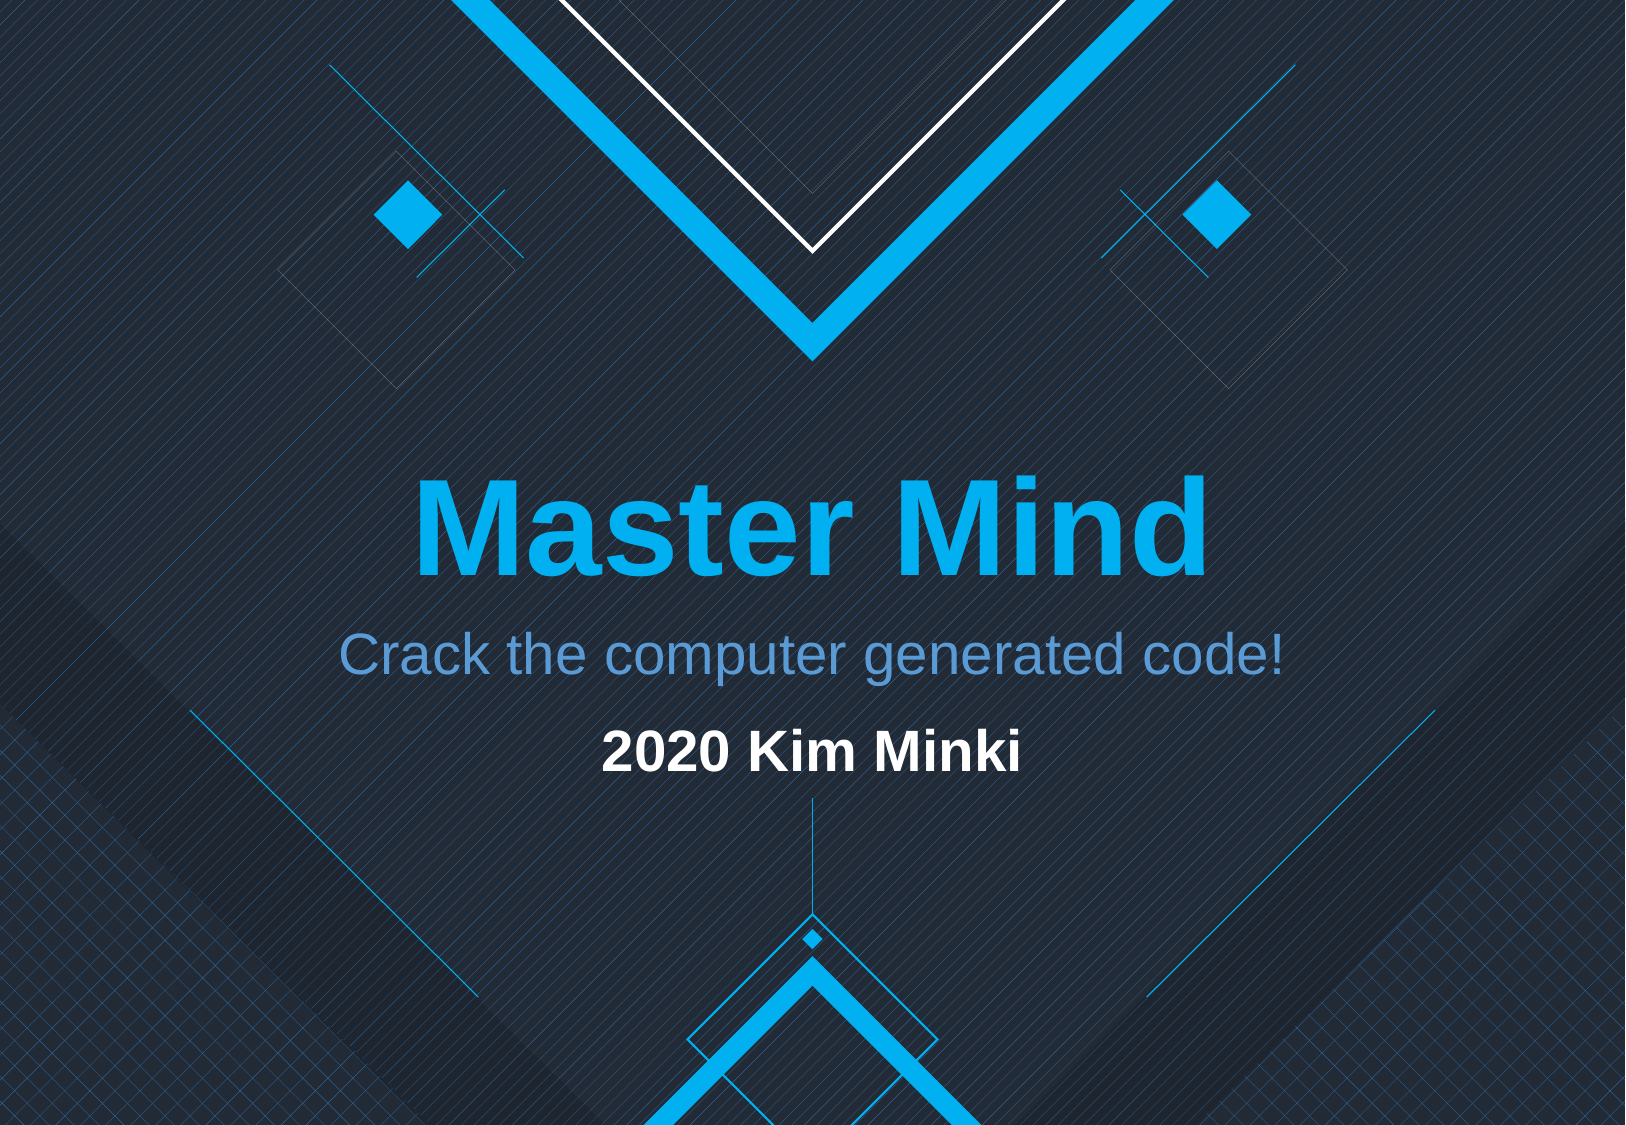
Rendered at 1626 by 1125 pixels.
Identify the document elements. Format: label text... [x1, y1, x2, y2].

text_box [318, 430, 1307, 695]
text_box 2020 Kim Minki [586, 705, 1039, 791]
